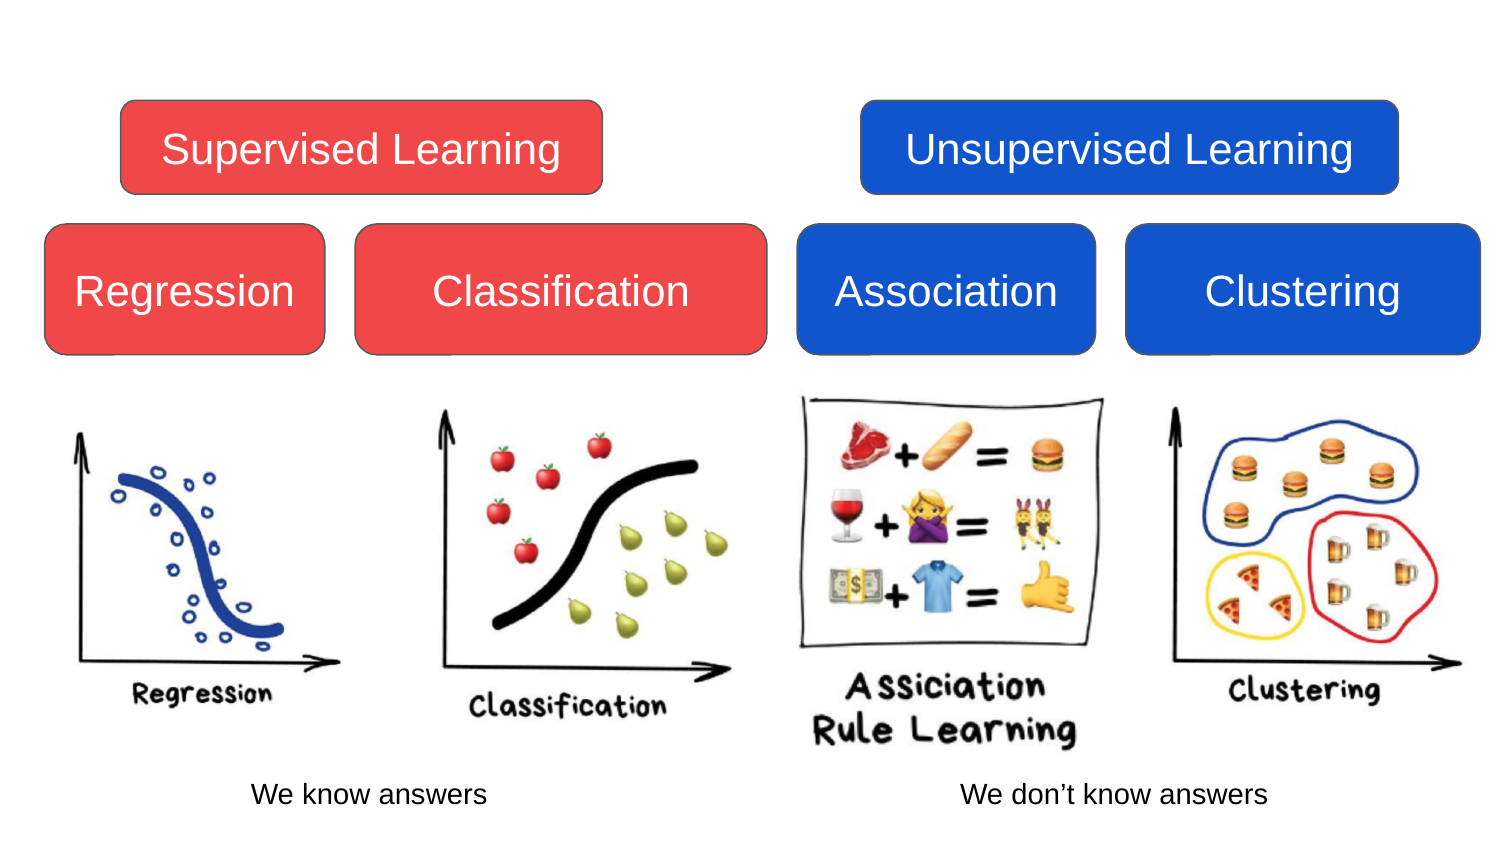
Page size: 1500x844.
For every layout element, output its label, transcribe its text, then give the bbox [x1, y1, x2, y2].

text_box Association [797, 223, 1096, 355]
picture [763, 384, 1125, 769]
picture [44, 411, 371, 723]
text_box Clustering [1125, 223, 1481, 355]
text_box We know answers [235, 754, 535, 825]
picture [413, 395, 739, 740]
picture [1154, 388, 1481, 715]
text_box Supervised Learning [120, 100, 603, 195]
text_box Regression [44, 223, 325, 355]
text_box We don’t know answers [945, 754, 1315, 825]
text_box Unsupervised Learning [860, 100, 1399, 195]
text_box Classification [355, 223, 767, 355]
